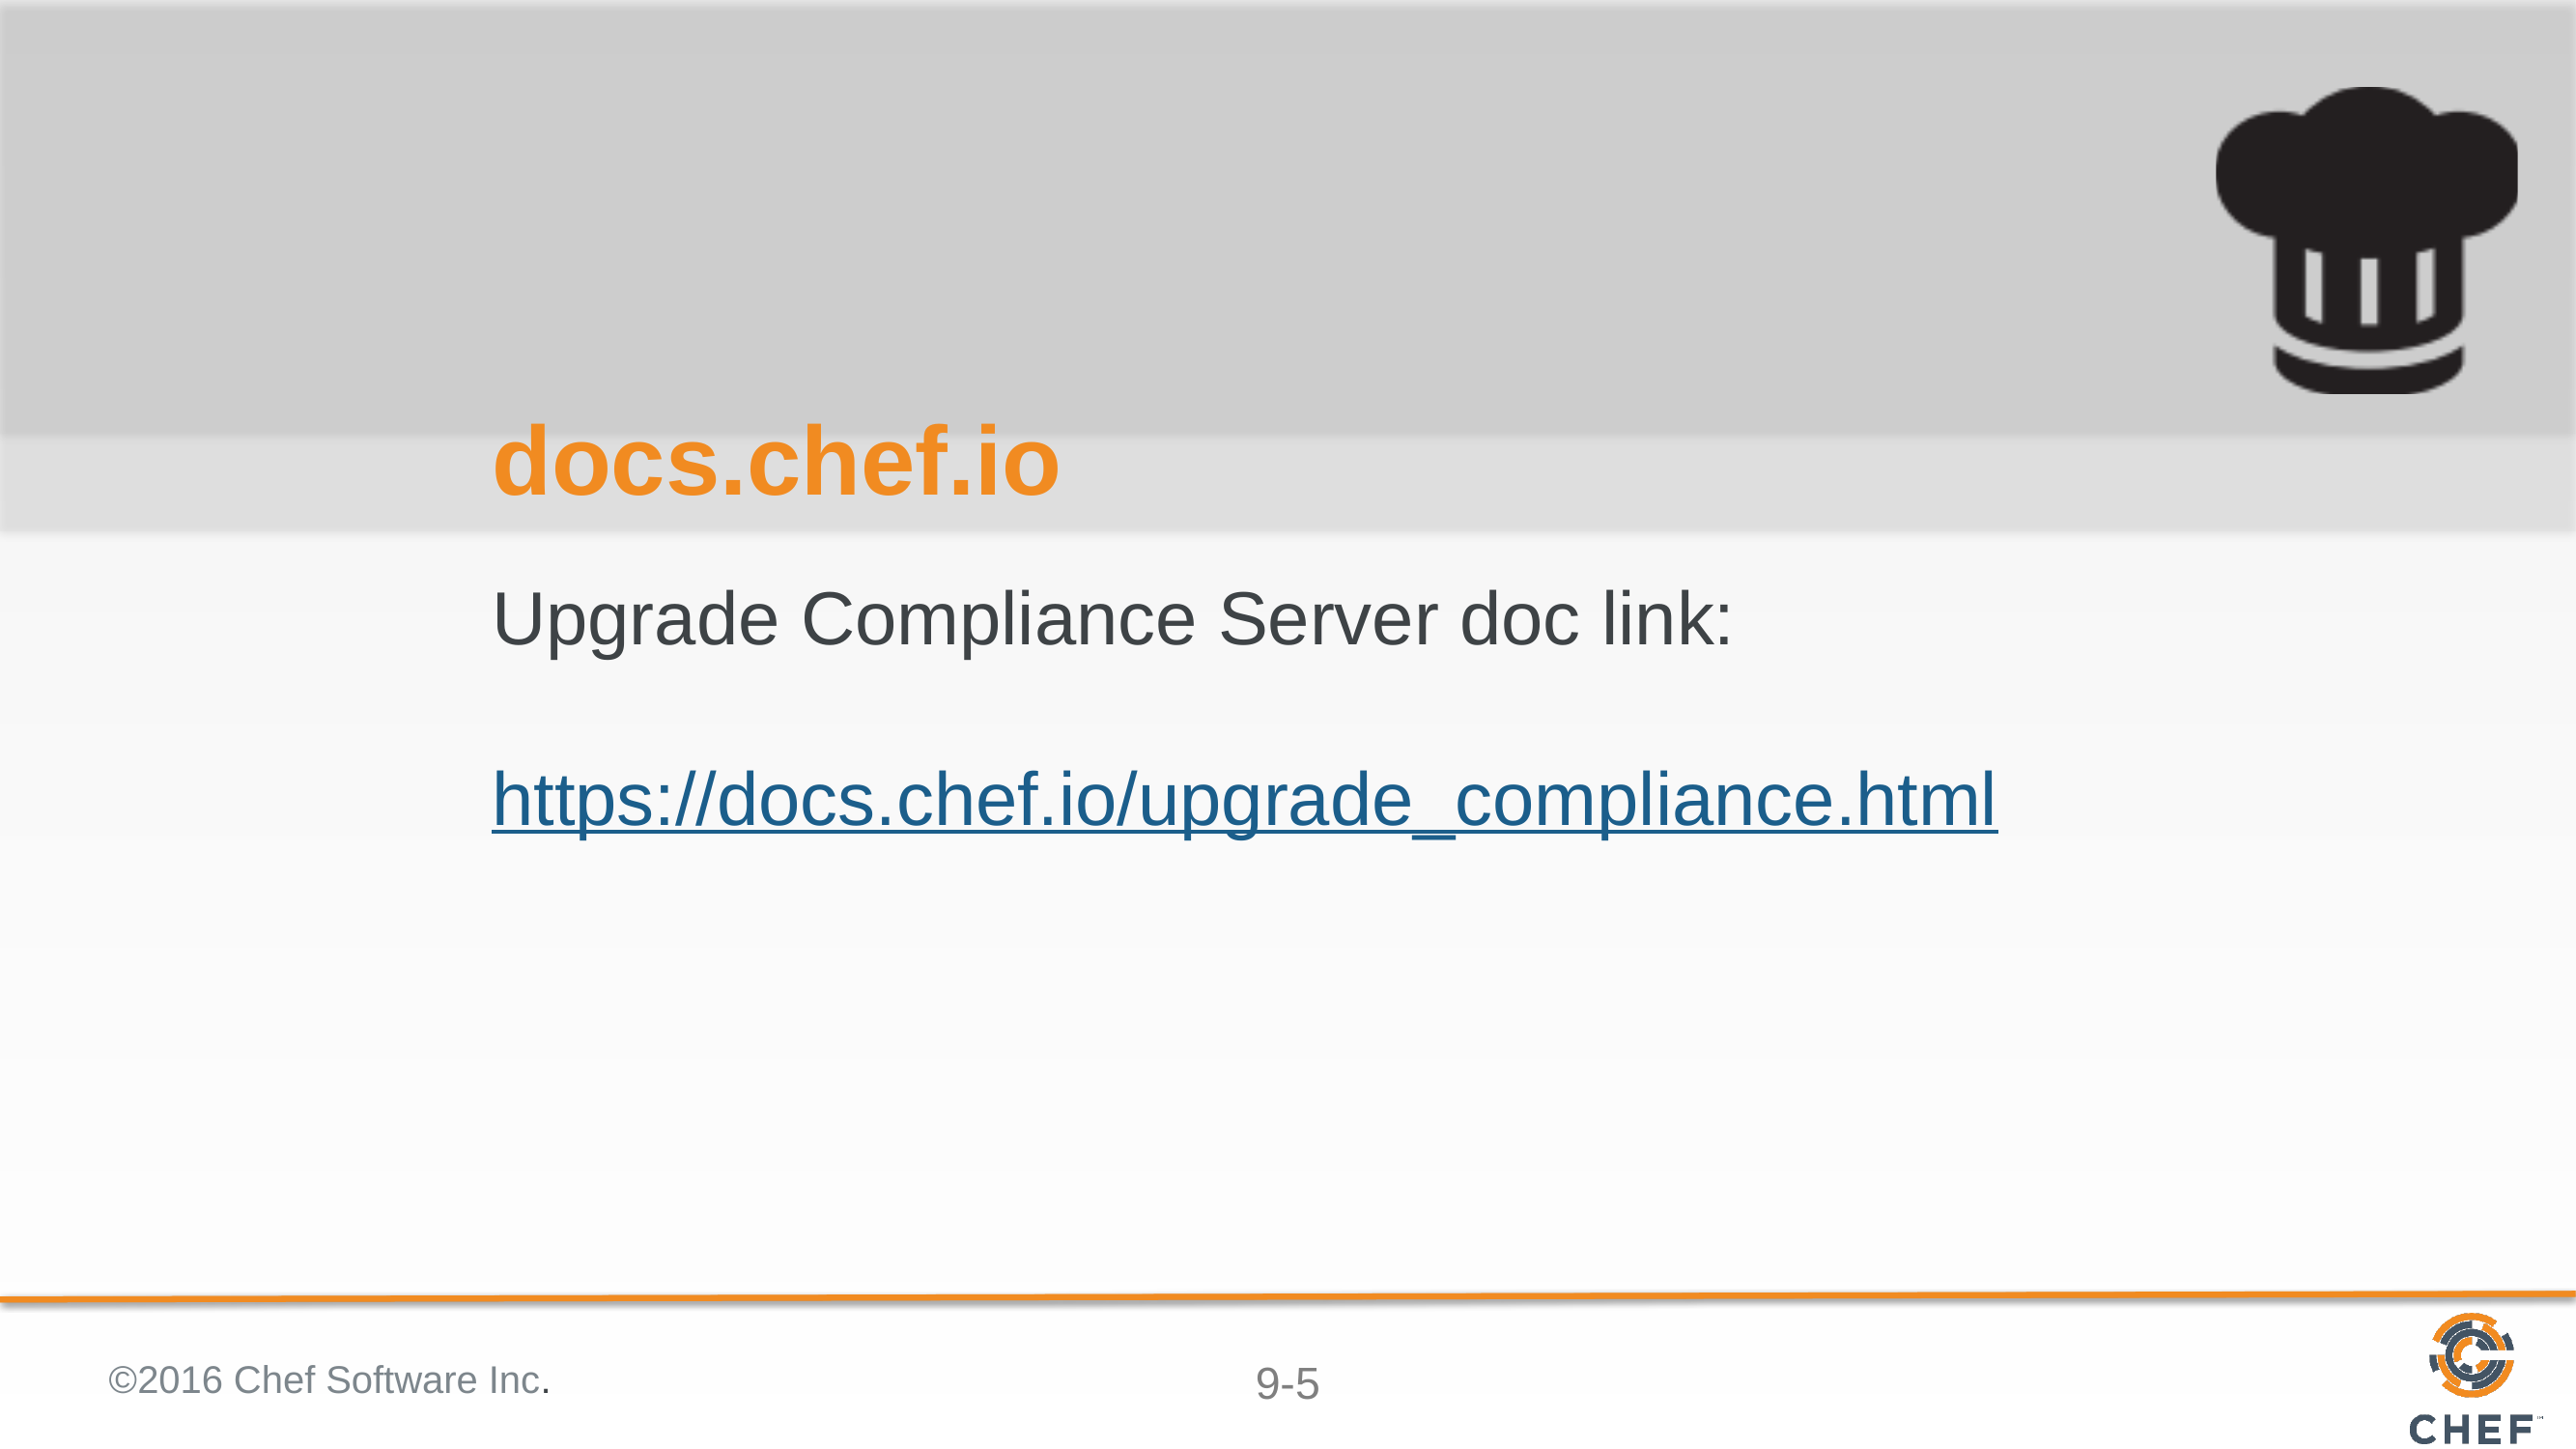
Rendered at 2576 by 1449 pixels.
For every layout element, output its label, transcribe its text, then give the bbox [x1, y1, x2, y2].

subtitle Upgrade Compliance Server doc link: https://docs.chef.io/upgrade_compliance.html [477, 555, 2217, 1149]
title docs.chef.io [477, 395, 2217, 531]
picture [2399, 1297, 2551, 1449]
